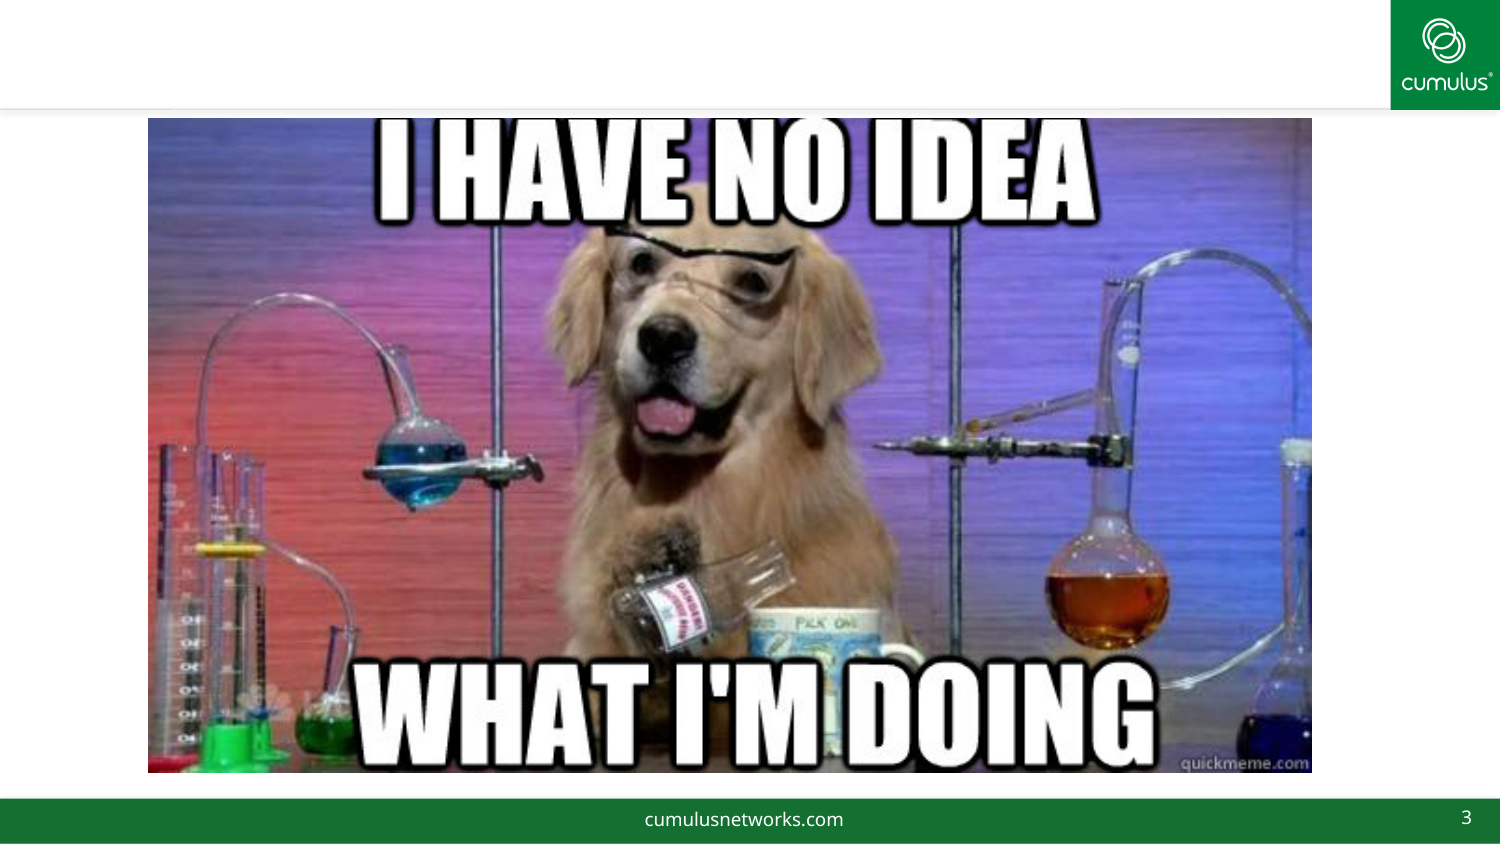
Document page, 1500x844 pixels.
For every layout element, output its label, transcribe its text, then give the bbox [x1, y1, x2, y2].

footer cumulusnetworks.com [430, 796, 1058, 842]
picture [148, 117, 1312, 774]
slide_number 3 [1359, 796, 1473, 842]
